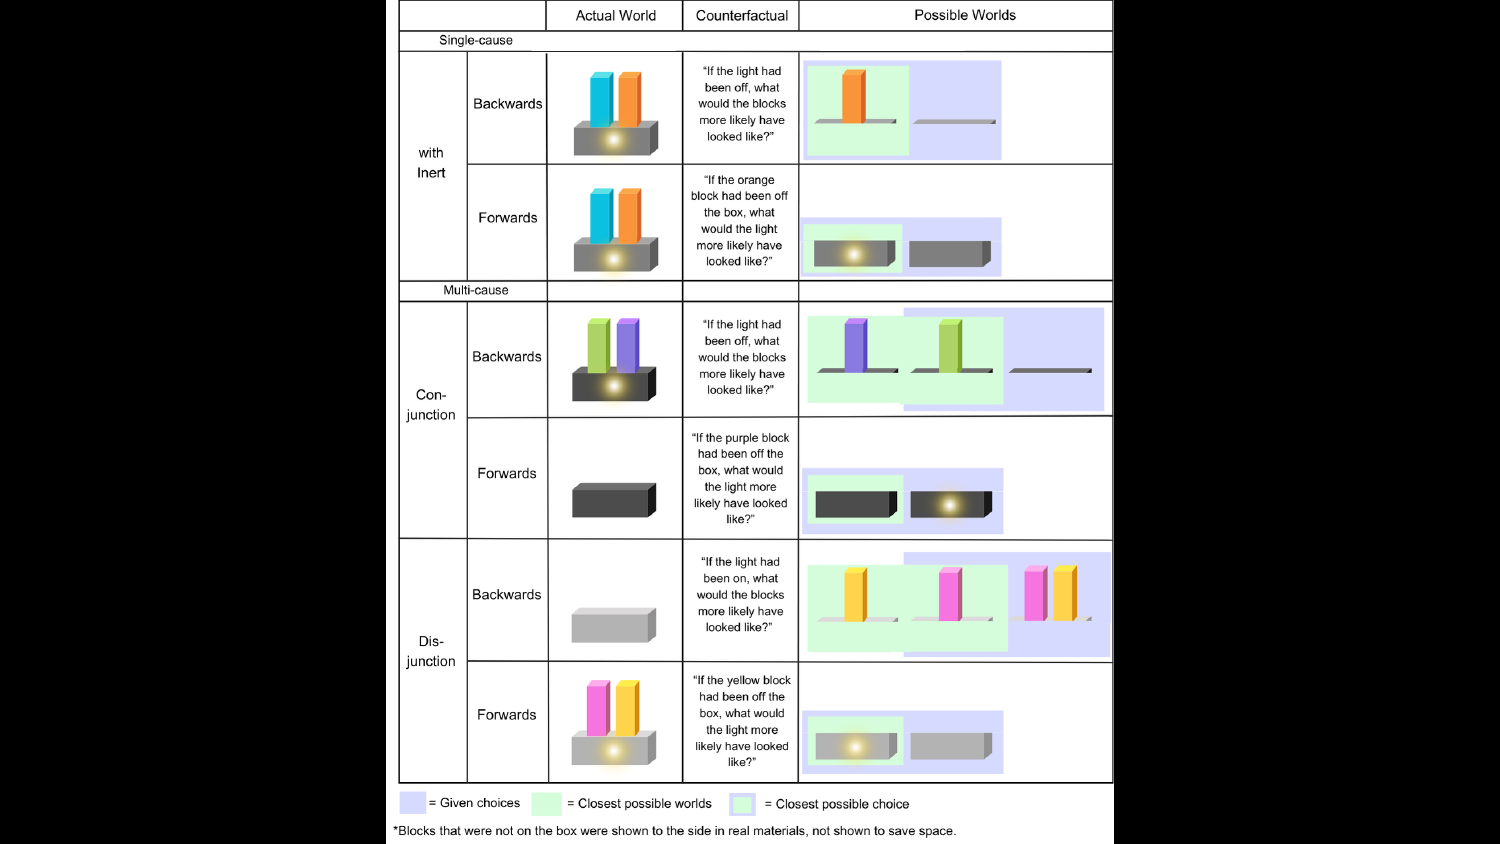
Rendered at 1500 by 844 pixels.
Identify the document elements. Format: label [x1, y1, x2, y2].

picture [385, 0, 1114, 844]
